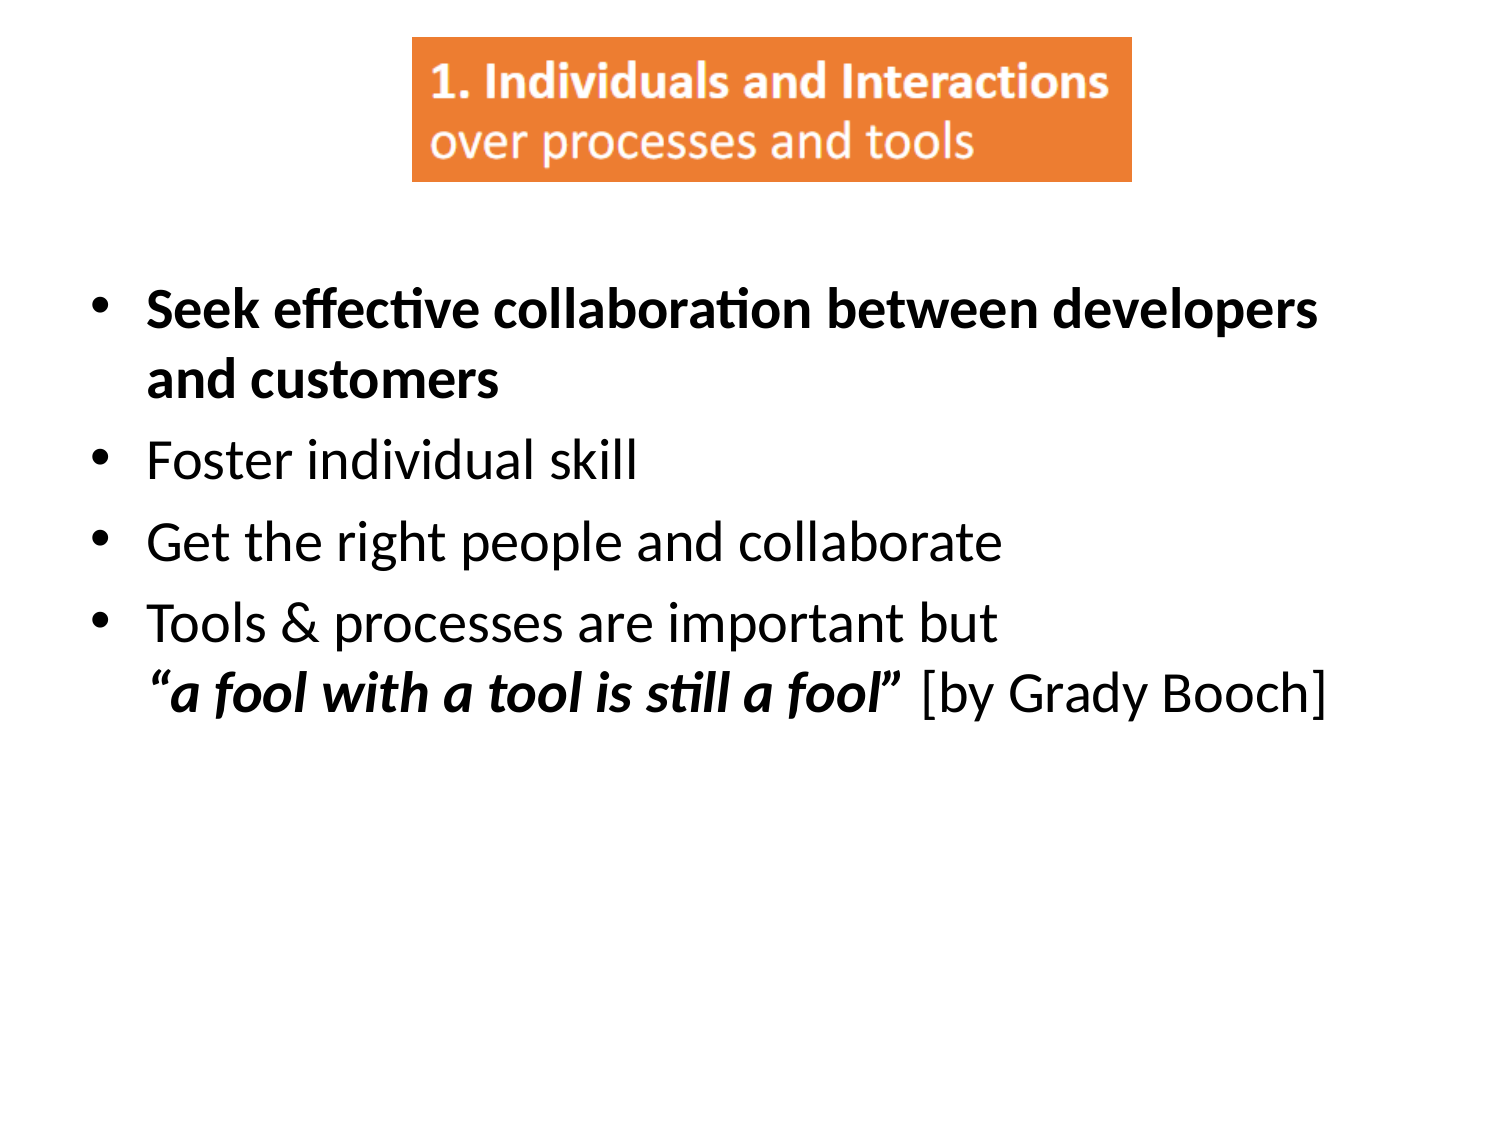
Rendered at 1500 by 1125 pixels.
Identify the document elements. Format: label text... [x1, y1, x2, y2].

list Seek effective collaboration between developers and customers Foster individual skill Get the right people and collaborate Tools & processes are important but “a fool with a tool is still a fool” [by Grady Booch] [75, 262, 1425, 1005]
picture [412, 37, 1132, 182]
